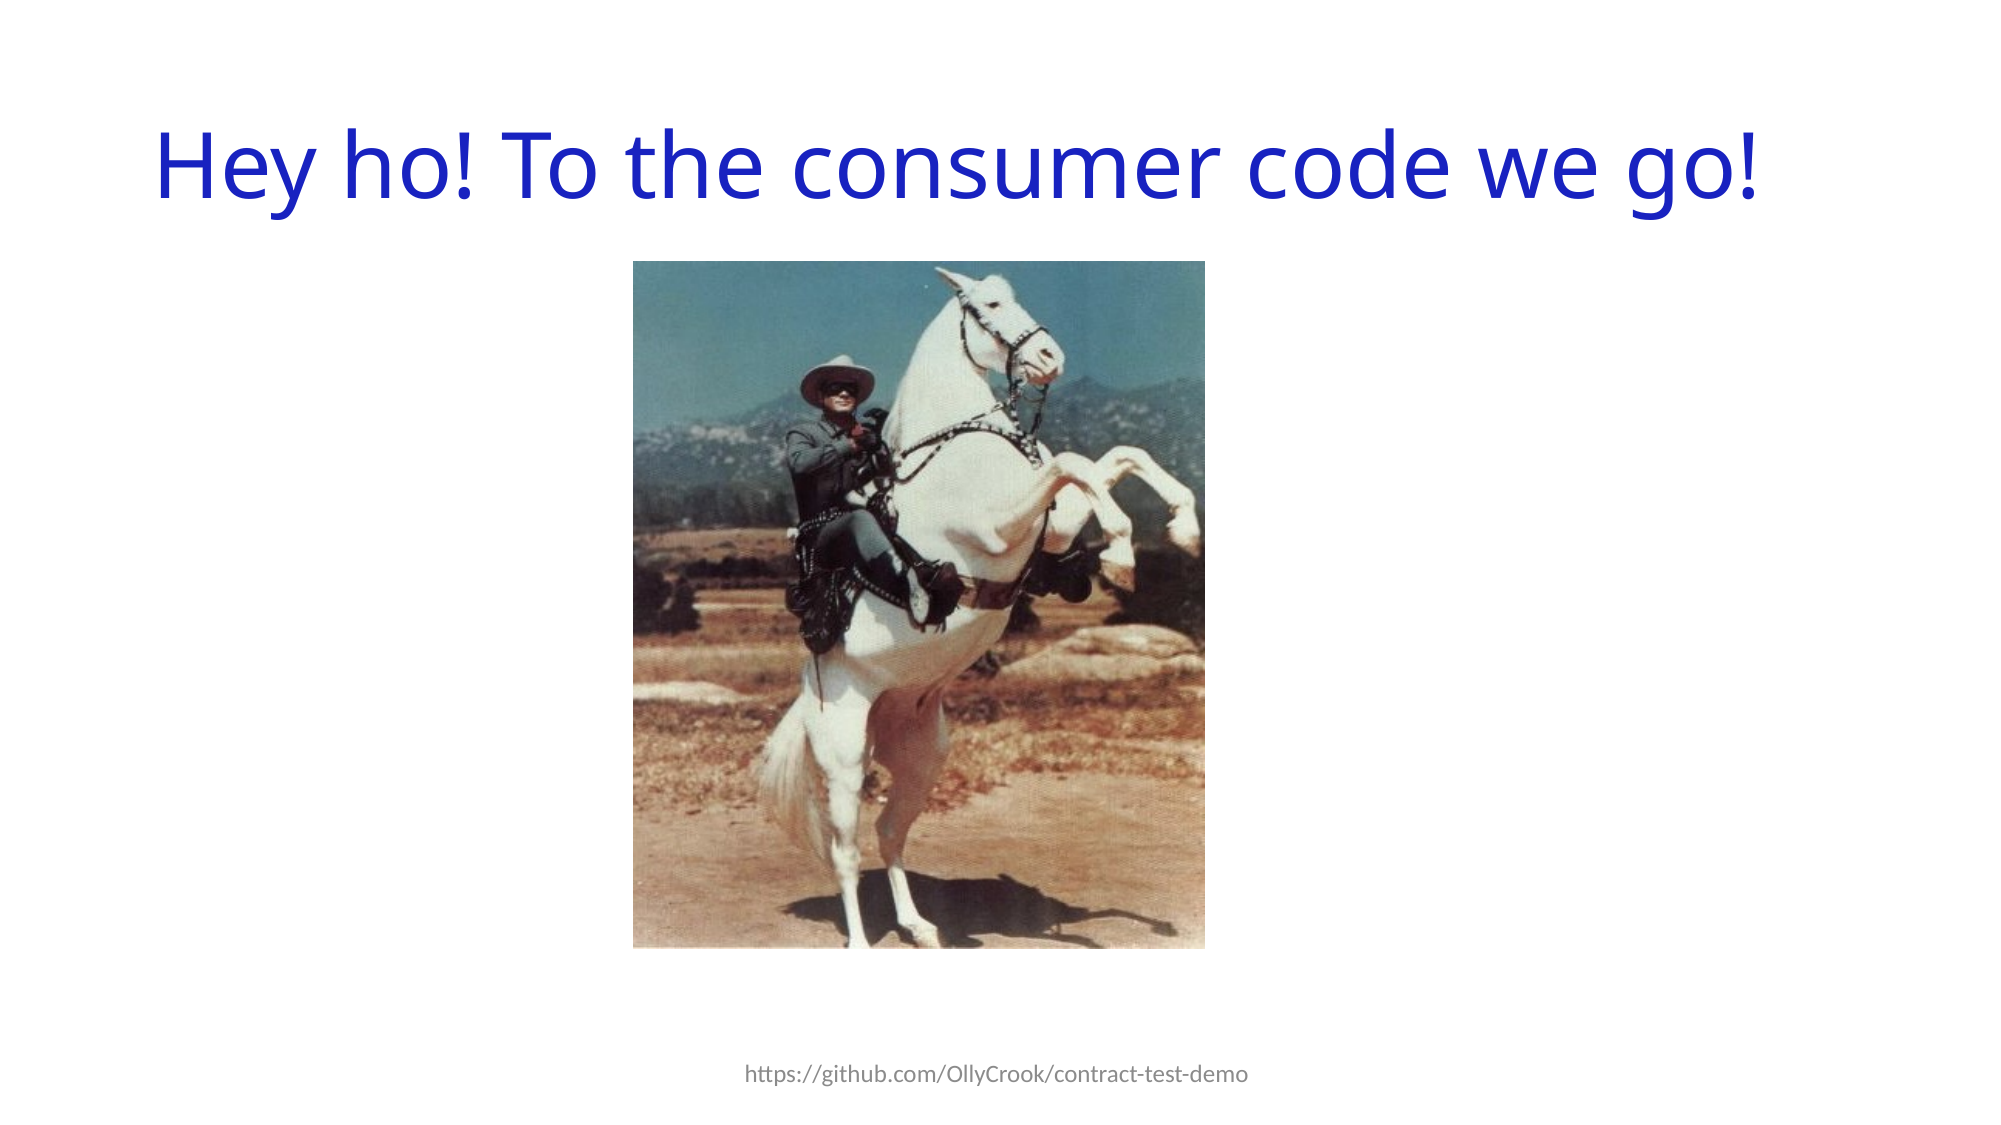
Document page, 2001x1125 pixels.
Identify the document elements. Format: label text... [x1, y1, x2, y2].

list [633, 261, 1205, 949]
footer https://github.com/OllyCrook/contract-test-demo [662, 1042, 1338, 1103]
title Hey ho! To the consumer code we go! [137, 59, 1863, 278]
